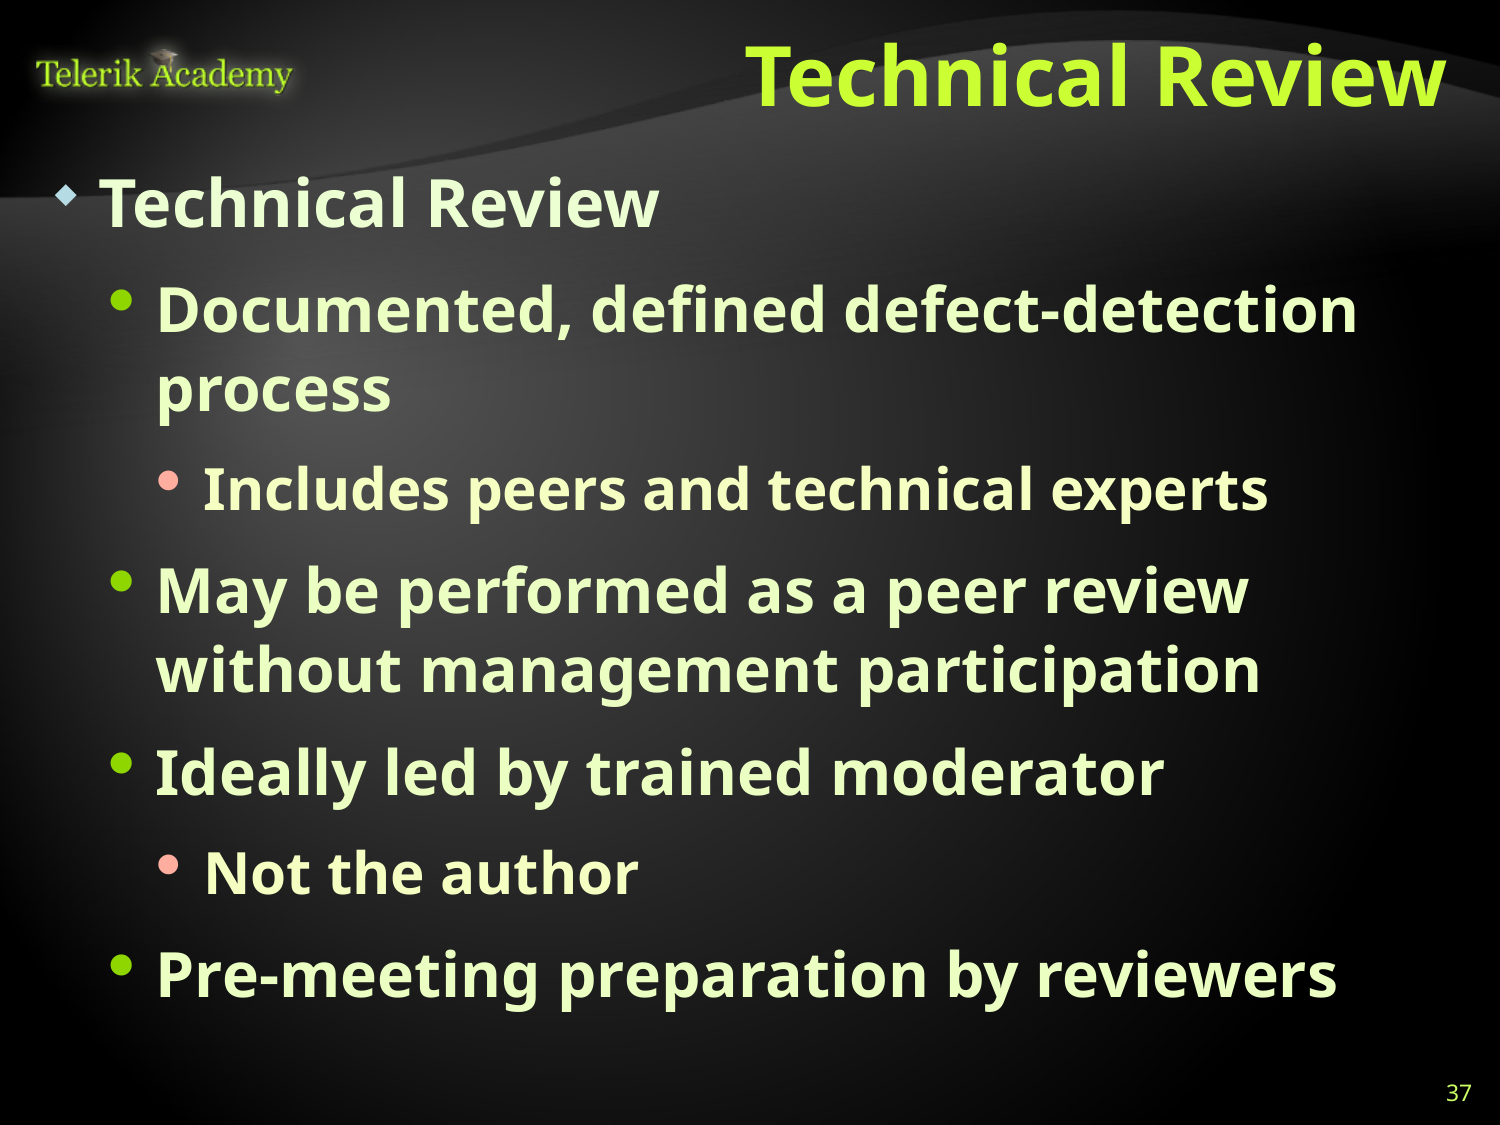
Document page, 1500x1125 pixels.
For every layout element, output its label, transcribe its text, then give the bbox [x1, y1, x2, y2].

slide_number 37 [1412, 1074, 1488, 1113]
list Technical Review Documented, defined defect-detection process Includes peers and technical experts May be performed as a peer review without management participation Ideally led by trained moderator Not the author Pre-meeting preparation by reviewers [37, 149, 1463, 1100]
title Technical Review [300, 12, 1463, 149]
picture [0, 0, 1500, 1125]
